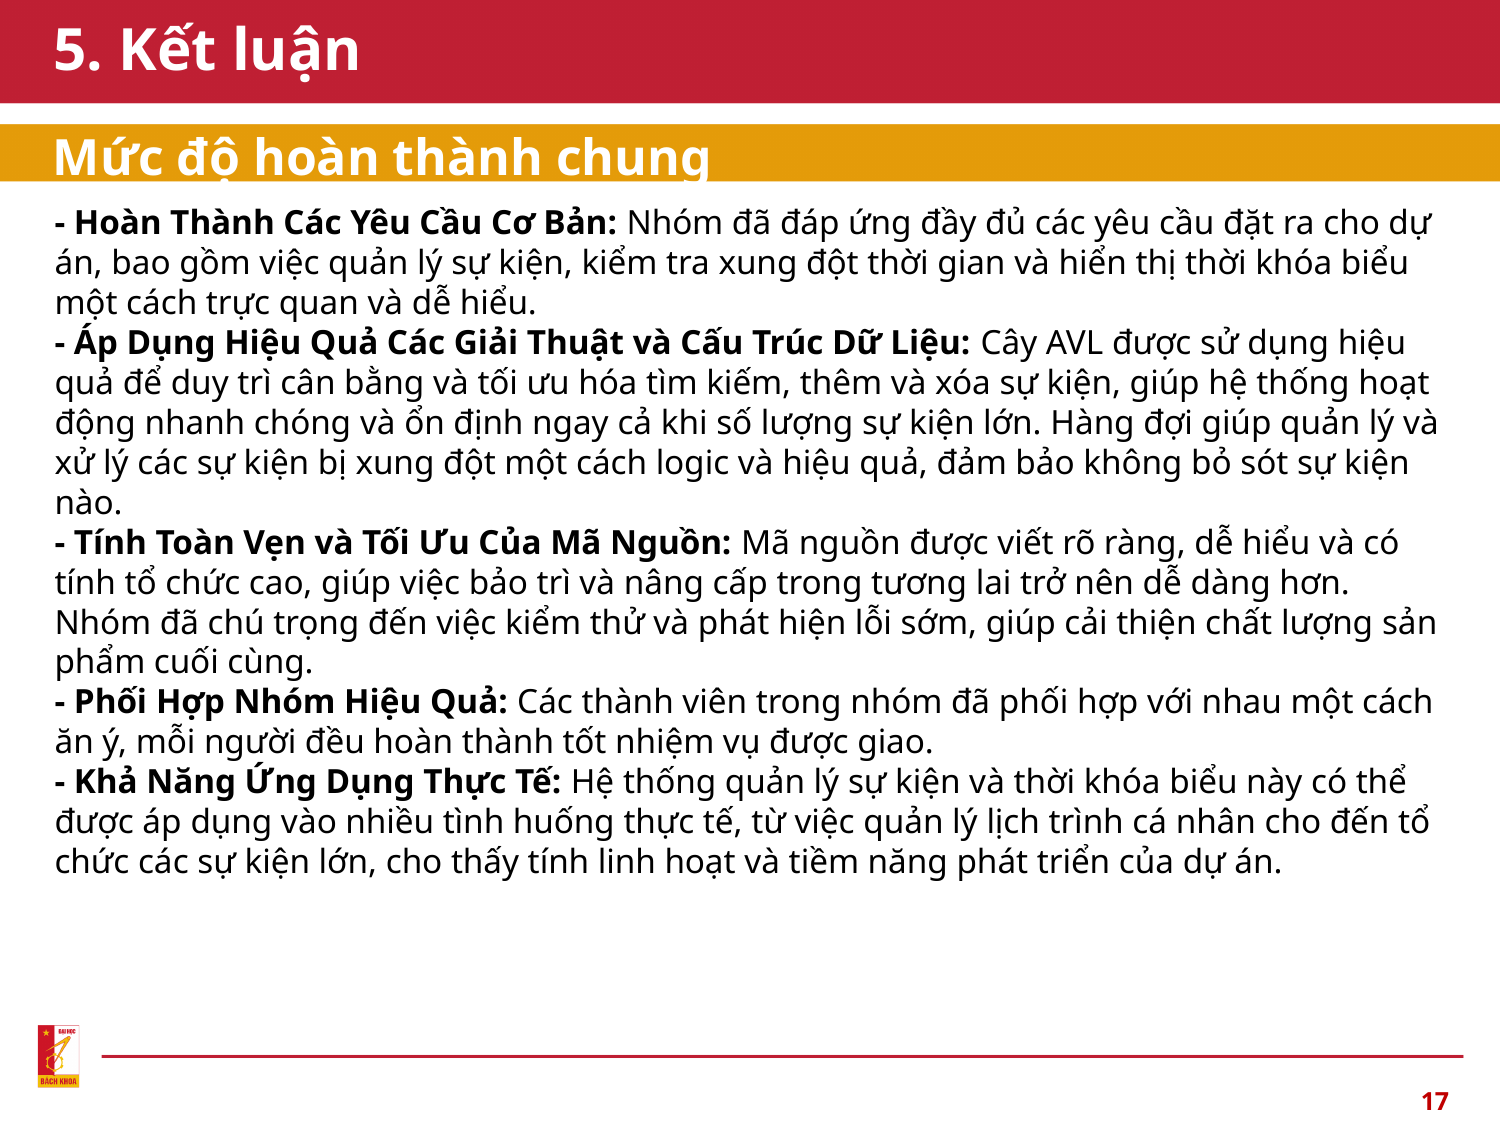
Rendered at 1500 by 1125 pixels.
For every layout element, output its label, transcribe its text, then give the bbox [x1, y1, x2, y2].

slide_number 17 [1126, 1078, 1464, 1125]
text_box Mức độ hoàn thành chung [37, 124, 1463, 183]
title 5. Kết luận [38, 12, 1462, 87]
text_box - Hoàn Thành Các Yêu Cầu Cơ Bản: Nhóm đã đáp ứng đầy đủ các yêu cầu đặt ra cho dự án, bao gồm việc quản lý sự kiện, kiểm tra xung đột thời gian và hiển thị thời khóa biểu một cách trực quan và dễ hiểu. - Áp Dụng Hiệu Quả Các Giải Thuật và Cấu Trúc Dữ Liệu: Cây AVL được sử dụng hiệu quả để duy trì cân bằng và tối ưu hóa tìm kiếm, thêm và xóa sự kiện, giúp hệ thống hoạt động nhanh chóng và ổn định ngay cả khi số lượng sự kiện lớn. Hàng đợi giúp quản lý và xử lý các sự kiện bị xung đột một cách logic và hiệu quả, đảm bảo không bỏ sót sự kiện nào. - Tính Toàn Vẹn và Tối Ưu Của Mã Nguồn: Mã nguồn được viết rõ ràng, dễ hiểu và có tính tổ chức cao, giúp việc bảo trì và nâng cấp trong tương lai trở nên dễ dàng hơn. Nhóm đã chú trọng đến việc kiểm thử và phát hiện lỗi sớm, giúp cải thiện chất lượng sản phẩm cuối cùng. - Phối Hợp Nhóm Hiệu Quả: Các thành viên trong nhóm đã phối hợp với nhau một cách ăn ý, mỗi người đều hoàn thành tốt nhiệm vụ được giao. - Khả Năng Ứng Dụng Thực Tế: Hệ thống quản lý sự kiện và thời khóa biểu này có thể được áp dụng vào nhiều tình huống thực tế, từ việc quản lý lịch trình cá nhân cho đến tổ chức các sự kiện lớn, cho thấy tính linh hoạt và tiềm năng phát triển của dự án. [39, 154, 1463, 928]
picture [0, 0, 1500, 1125]
